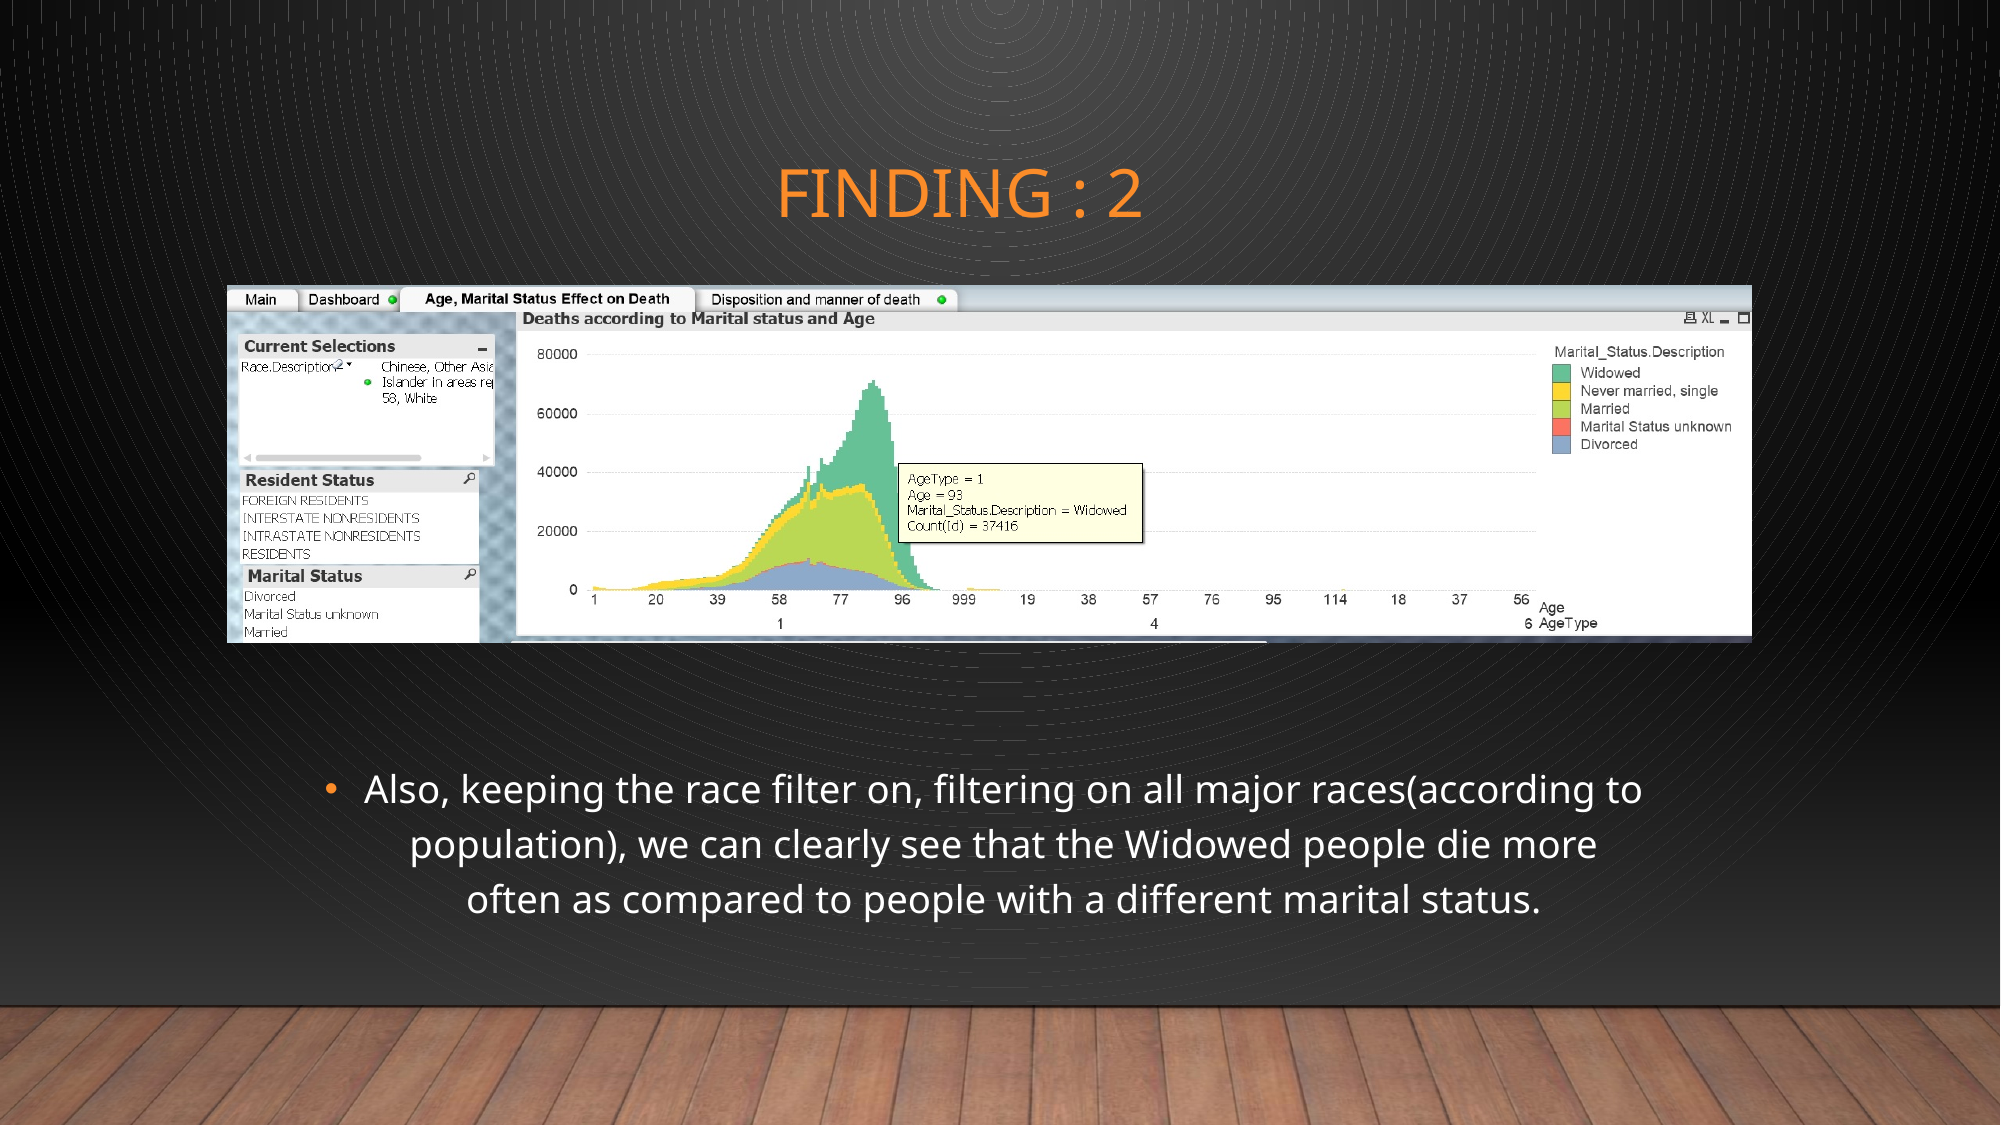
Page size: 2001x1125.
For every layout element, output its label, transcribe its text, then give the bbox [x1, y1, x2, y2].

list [226, 284, 1752, 643]
text_box Also, keeping the race filter on, filtering on all major races(according to population), we can clearly see that the Widowed people die more often as compared to people with a different marital status. [309, 748, 1663, 933]
title Finding : 2 [238, 131, 1763, 260]
picture [0, 1005, 2000, 1125]
